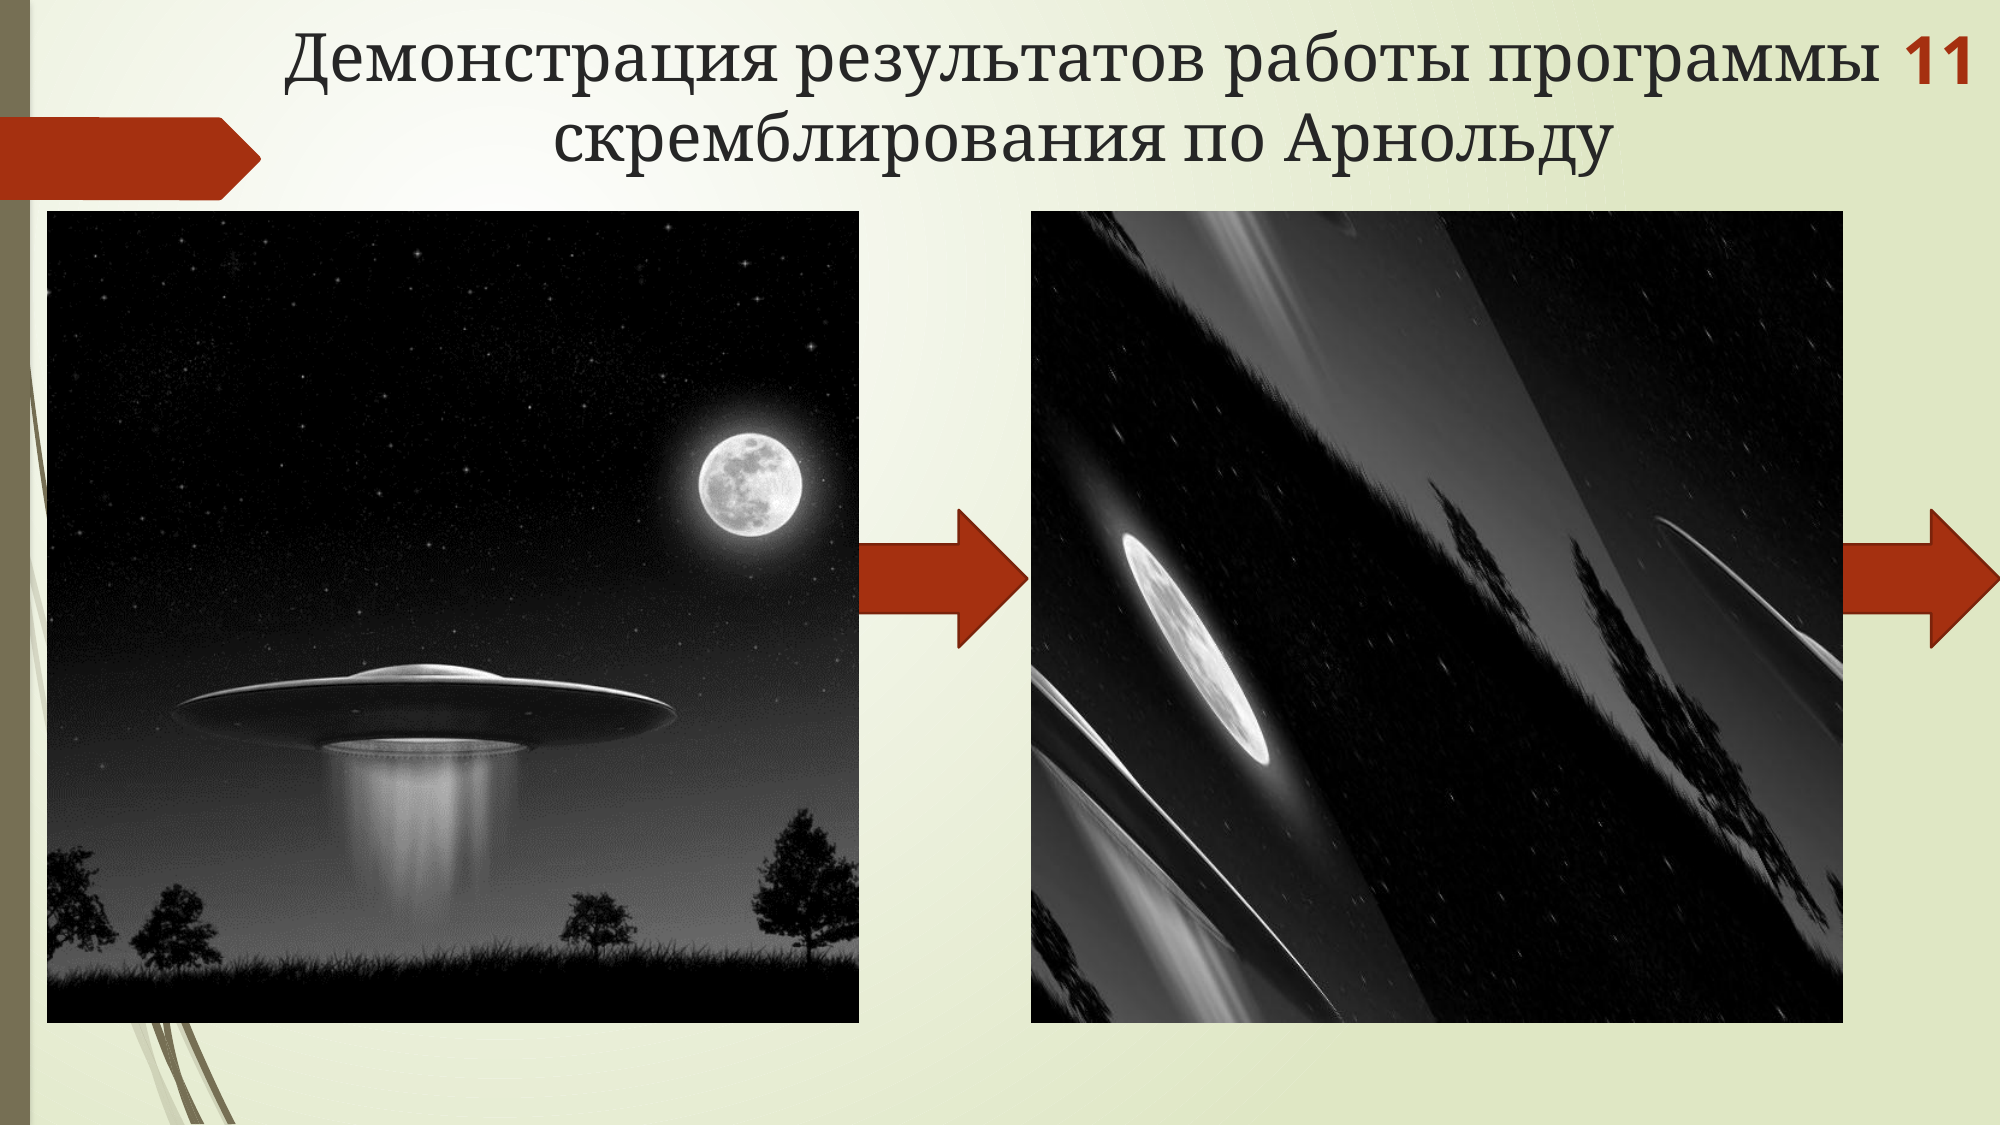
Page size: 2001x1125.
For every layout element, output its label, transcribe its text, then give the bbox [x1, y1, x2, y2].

text_box [1848, 508, 2000, 649]
picture [1031, 210, 1844, 1023]
text_box 11 [1887, 10, 2000, 106]
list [46, 210, 859, 1023]
text_box [863, 508, 1026, 649]
title Демонстрация результатов работы программы скремблирования по Арнольду [150, 7, 2000, 218]
